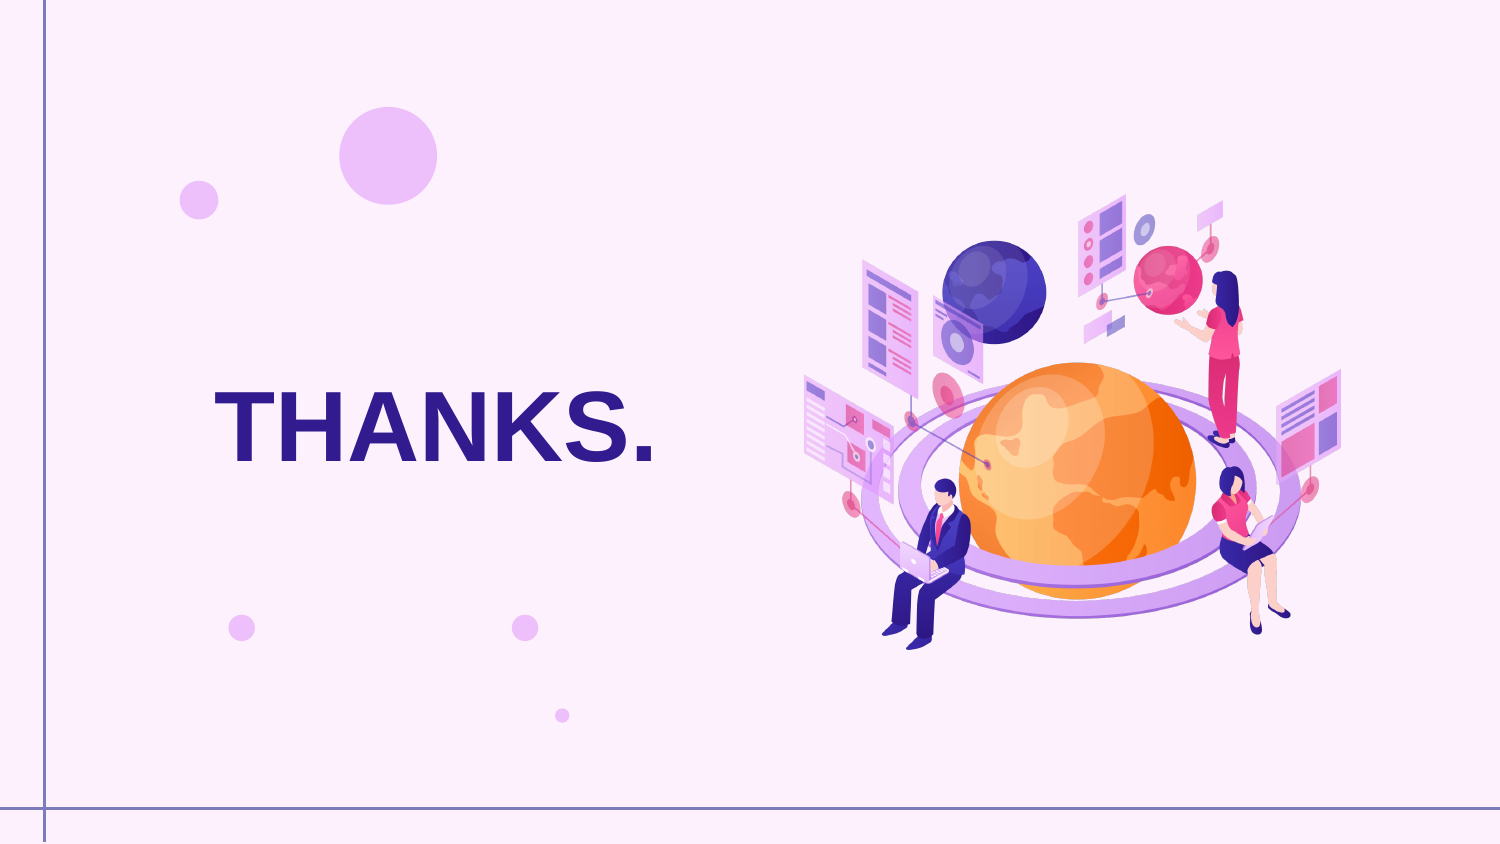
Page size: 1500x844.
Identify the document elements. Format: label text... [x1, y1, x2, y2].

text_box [180, 107, 437, 219]
picture [804, 193, 1341, 650]
title THANKS. [120, 333, 753, 510]
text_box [228, 615, 569, 722]
